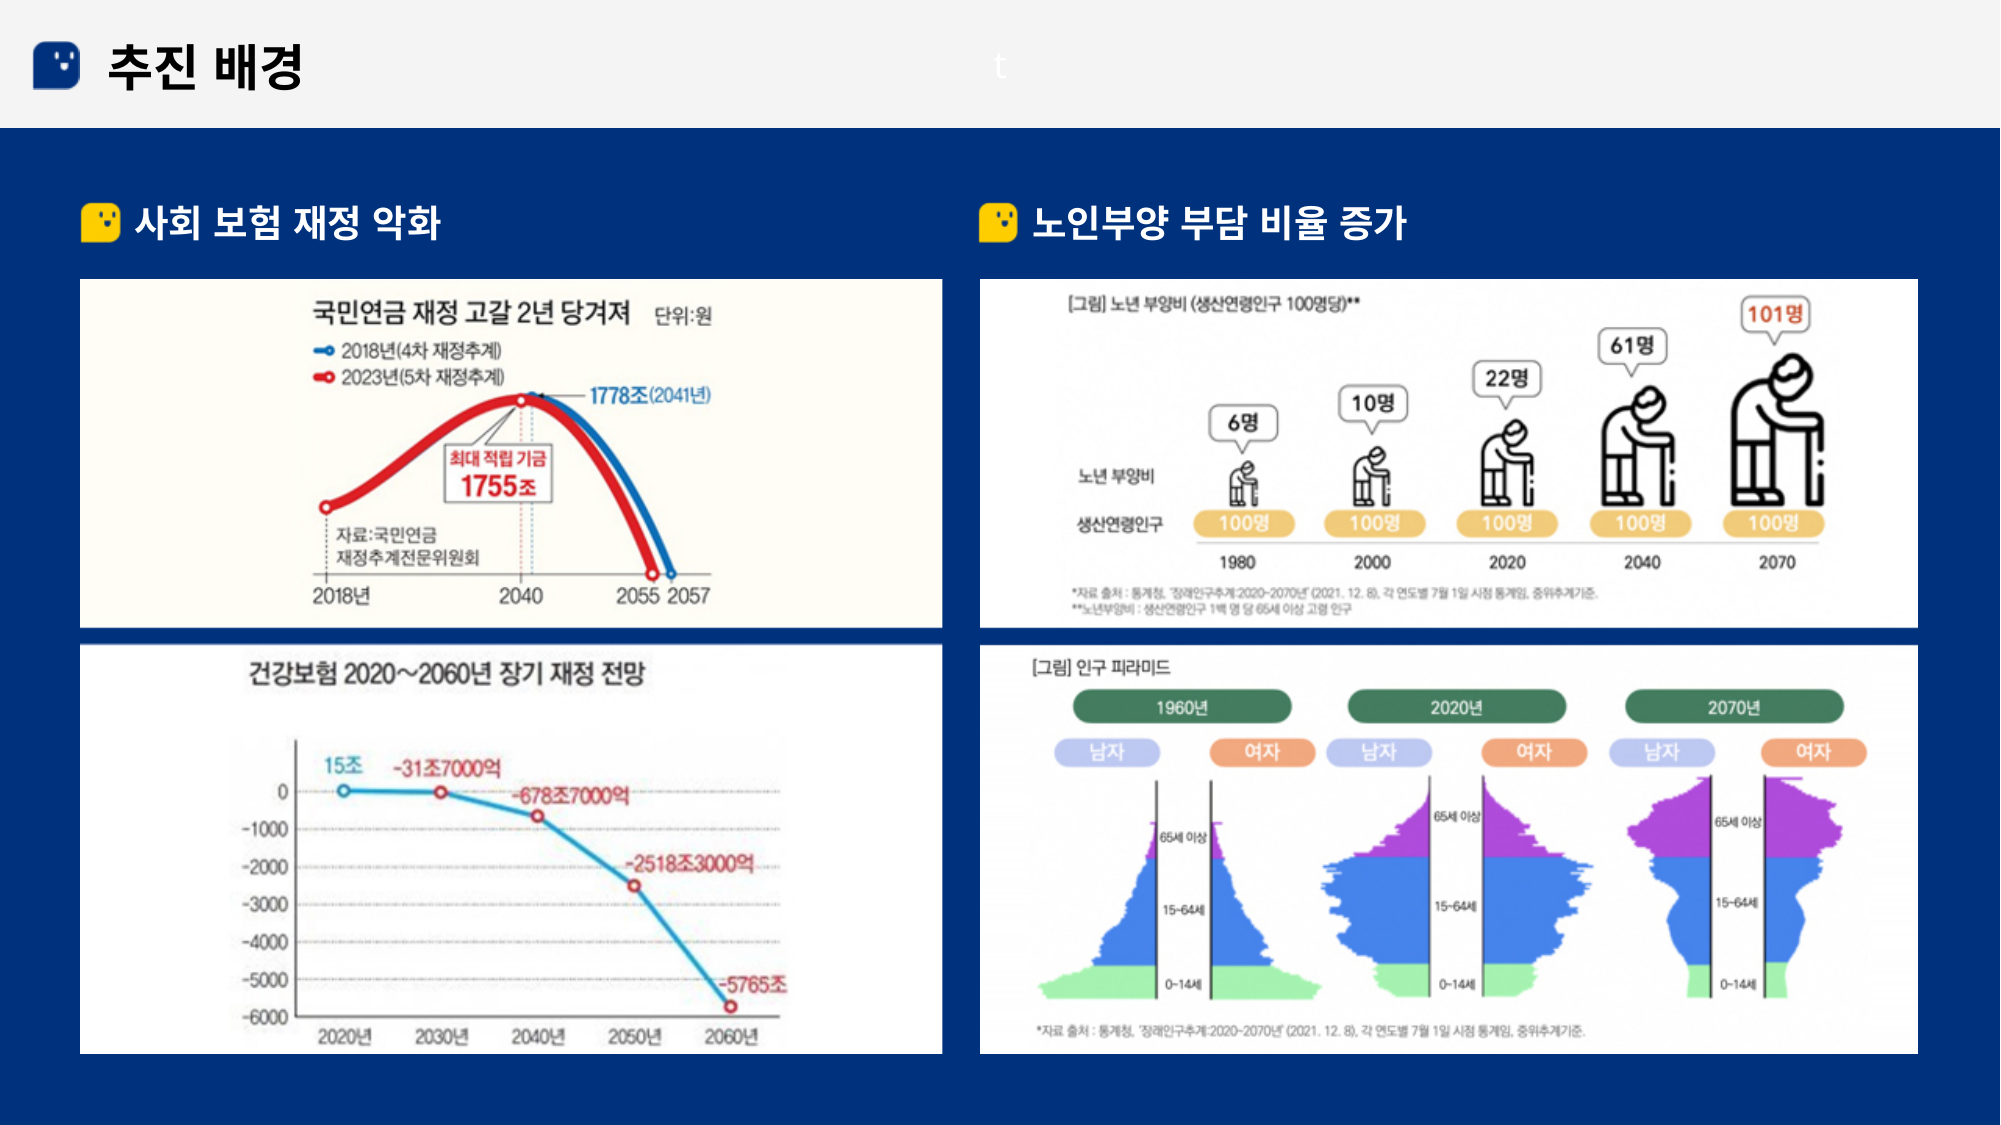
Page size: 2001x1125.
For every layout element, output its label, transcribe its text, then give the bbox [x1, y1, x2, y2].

picture [32, 41, 80, 90]
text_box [978, 192, 1423, 254]
picture [979, 279, 1918, 1054]
picture [79, 279, 943, 1054]
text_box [80, 192, 456, 254]
text_box 추진 배경 [92, 28, 320, 104]
